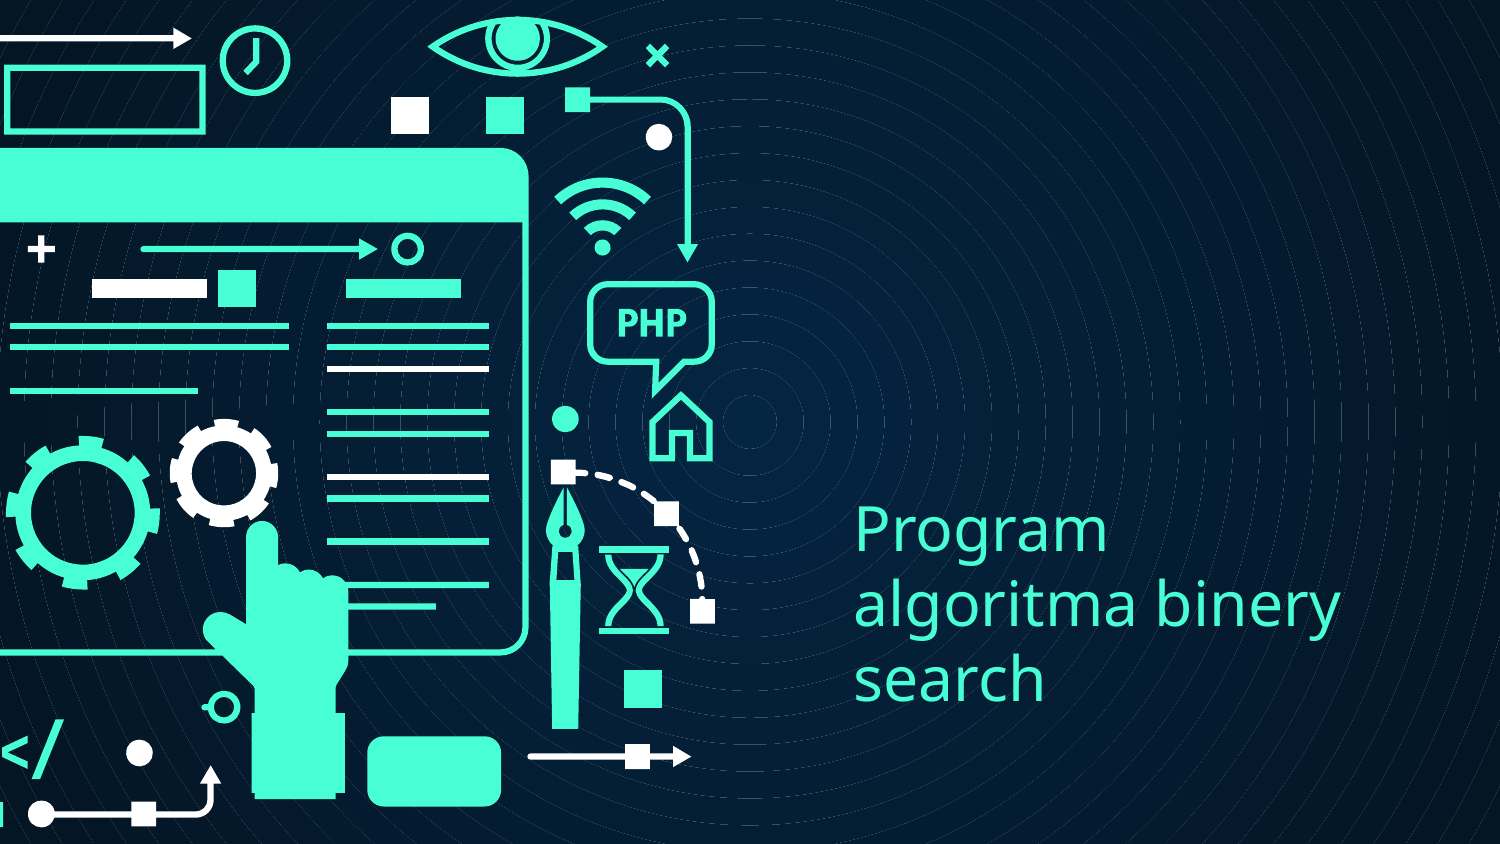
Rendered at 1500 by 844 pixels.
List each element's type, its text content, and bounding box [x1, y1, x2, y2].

text_box [391, 96, 430, 135]
text_box [594, 239, 611, 256]
text_box [219, 25, 291, 97]
text_box [391, 232, 424, 266]
text_box [327, 538, 489, 545]
text_box [327, 344, 489, 351]
text_box [635, 554, 664, 627]
text_box [0, 147, 529, 800]
text_box [565, 87, 699, 263]
text_box [2, 735, 28, 769]
text_box [667, 308, 687, 337]
text_box [5, 435, 160, 590]
text_box [218, 269, 257, 308]
text_box [327, 473, 489, 481]
text_box [583, 220, 622, 236]
text_box [645, 43, 670, 68]
text_box [618, 308, 638, 337]
text_box [554, 177, 651, 205]
text_box [0, 27, 192, 49]
text_box [619, 568, 649, 588]
text_box [645, 123, 673, 151]
text_box [486, 96, 524, 135]
text_box [126, 739, 153, 767]
text_box [587, 281, 715, 399]
text_box [649, 391, 713, 462]
text_box [9, 344, 290, 351]
text_box [367, 736, 502, 807]
text_box [569, 199, 636, 221]
text_box [27, 765, 222, 828]
text_box [0, 802, 4, 828]
text_box [427, 16, 608, 77]
text_box [545, 487, 585, 729]
text_box [618, 478, 637, 491]
text_box [243, 38, 260, 76]
text_box [527, 744, 692, 770]
text_box [327, 322, 489, 329]
text_box [140, 238, 378, 260]
text_box [552, 405, 579, 433]
text_box [91, 279, 207, 298]
text_box [4, 64, 206, 135]
text_box [327, 365, 489, 373]
text_box [605, 554, 633, 627]
text_box [550, 459, 589, 485]
text_box [327, 430, 489, 437]
text_box [640, 308, 663, 337]
title Program algoritma binery search [838, 570, 1409, 729]
text_box [688, 547, 700, 566]
text_box [27, 235, 55, 263]
text_box [9, 322, 290, 329]
text_box [169, 418, 279, 528]
text_box [696, 571, 705, 590]
text_box [327, 495, 489, 502]
text_box [201, 690, 241, 724]
text_box [31, 719, 65, 780]
text_box [594, 471, 613, 482]
text_box [690, 595, 715, 624]
text_box [598, 546, 670, 553]
text_box [640, 490, 689, 543]
text_box [9, 387, 198, 394]
text_box [327, 409, 489, 416]
text_box [623, 670, 662, 709]
text_box [345, 279, 461, 298]
text_box [598, 628, 670, 635]
